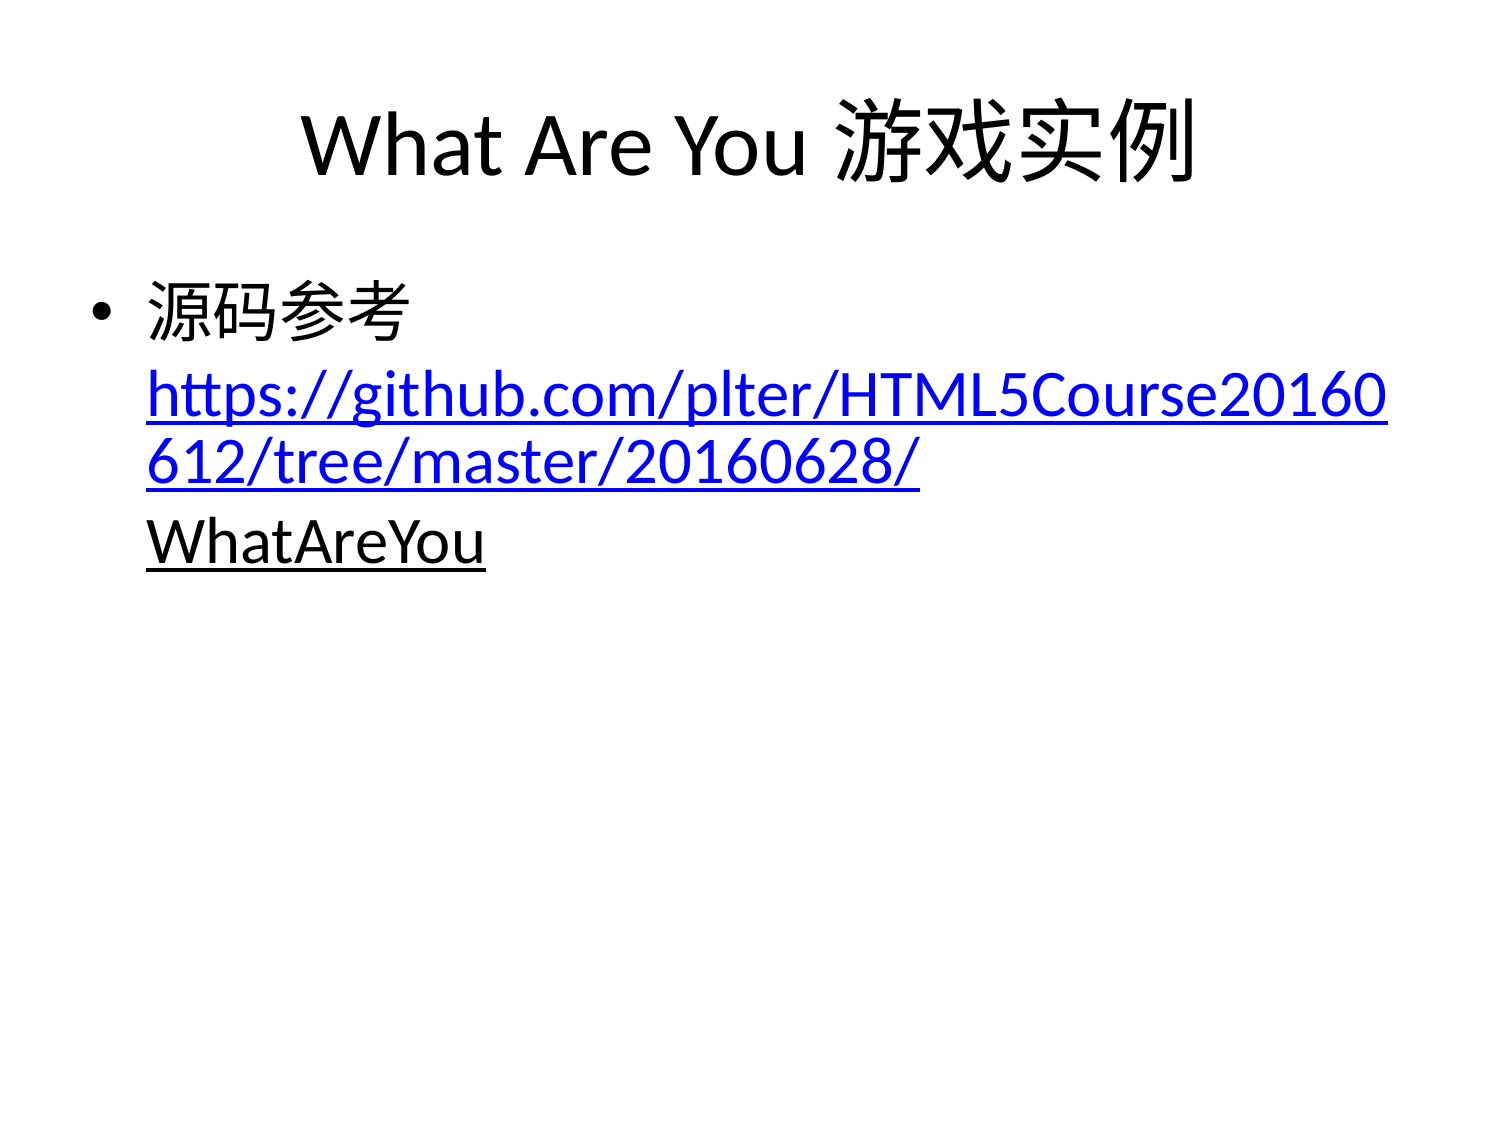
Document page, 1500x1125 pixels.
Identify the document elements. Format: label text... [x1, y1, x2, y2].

title What Are You游戏实例 [75, 45, 1425, 233]
list 源码参考 https://github.com/plter/HTML5Course20160612/tree/master/20160628/WhatAreYou [75, 262, 1425, 1005]
